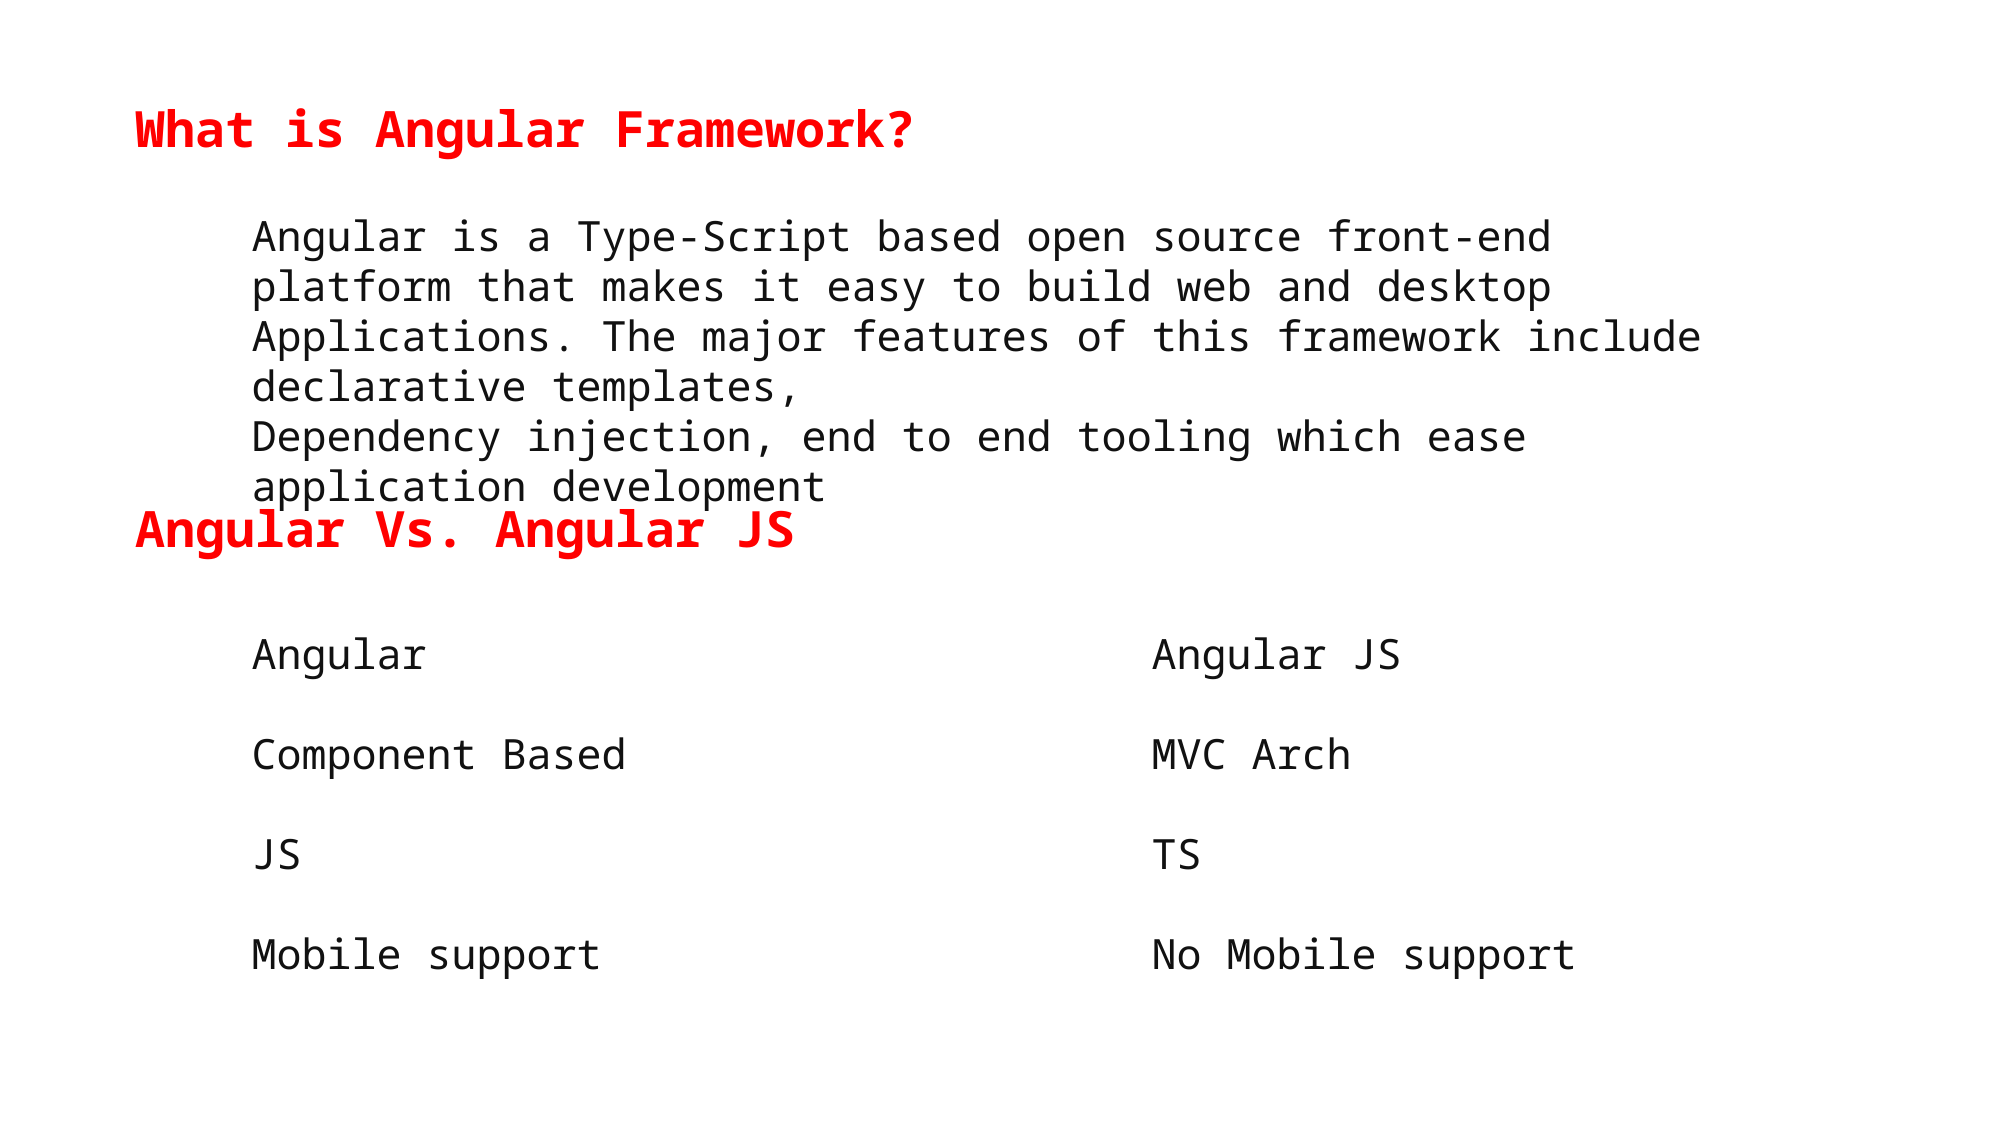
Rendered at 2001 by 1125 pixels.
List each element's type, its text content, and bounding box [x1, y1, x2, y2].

text_box What is Angular Framework? [120, 89, 1121, 165]
text_box Angular is a Type-Script based open source front-end platform that makes it easy to build web and desktop Applications. The major features of this framework include declarative templates, Dependency injection, end to end tooling which ease application development [236, 202, 1725, 567]
text_box Angular Angular JS Component Based MVC Arch JS TS Mobile support No Mobile support [236, 620, 1725, 1036]
text_box Angular Vs. Angular JS [120, 489, 1121, 565]
